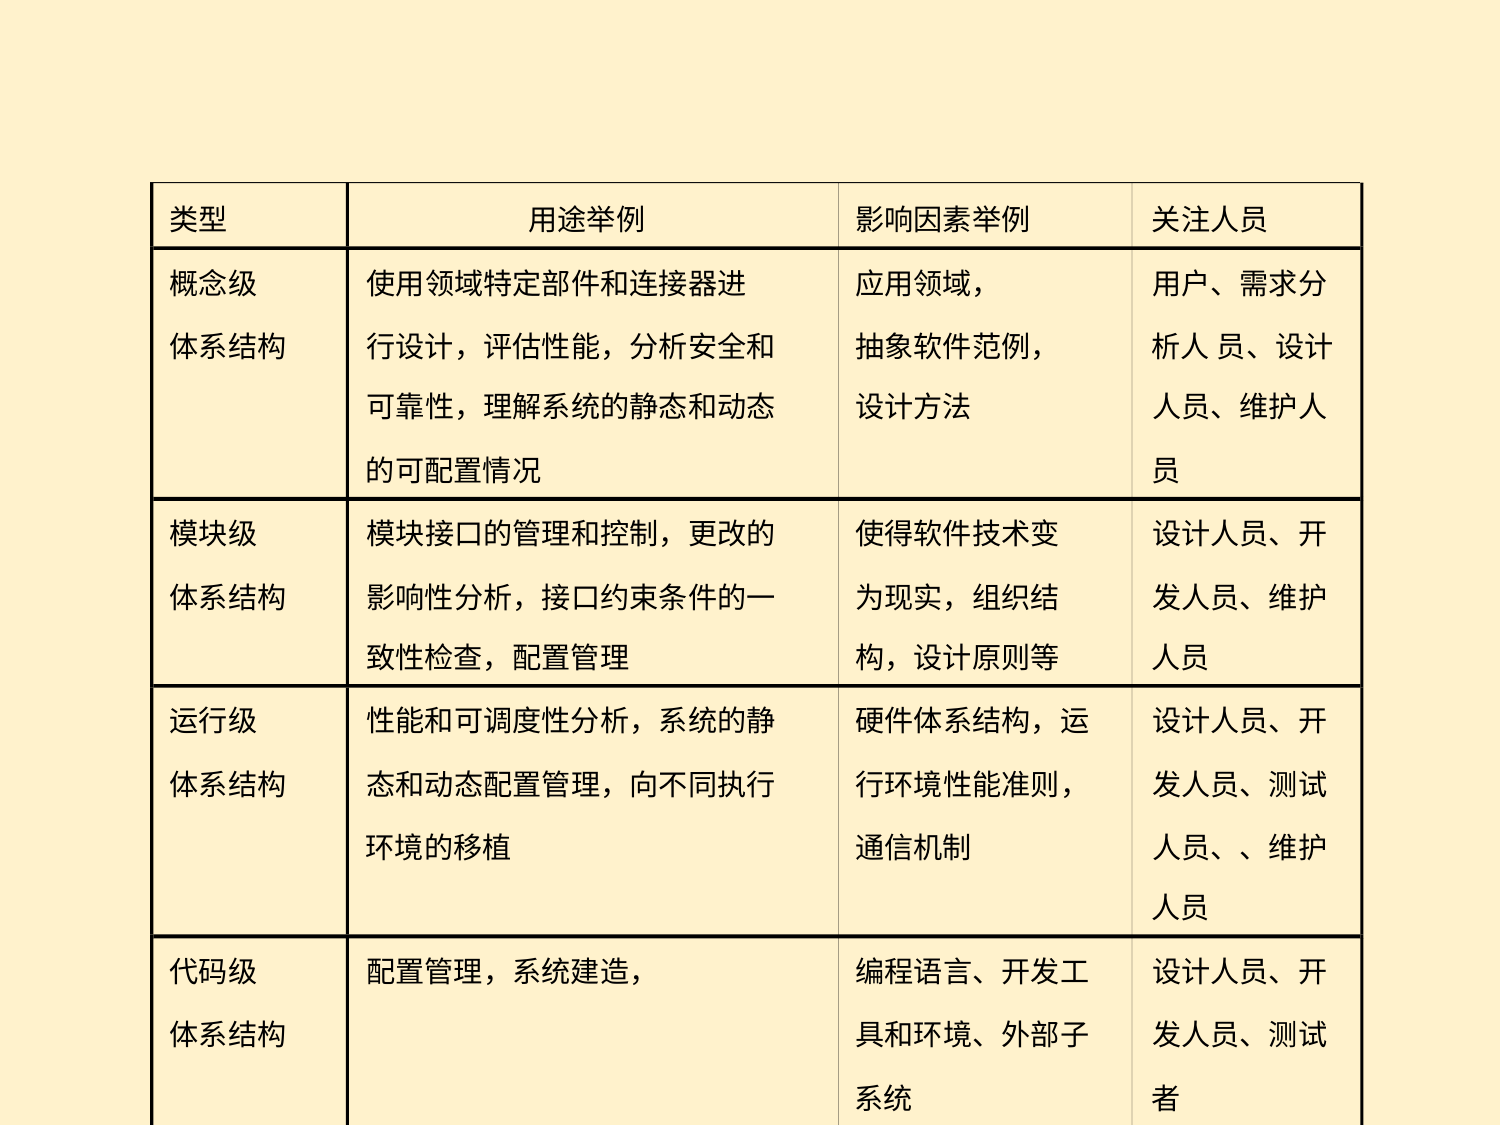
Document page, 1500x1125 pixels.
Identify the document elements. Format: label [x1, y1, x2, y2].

text_box [149, 182, 1364, 1125]
